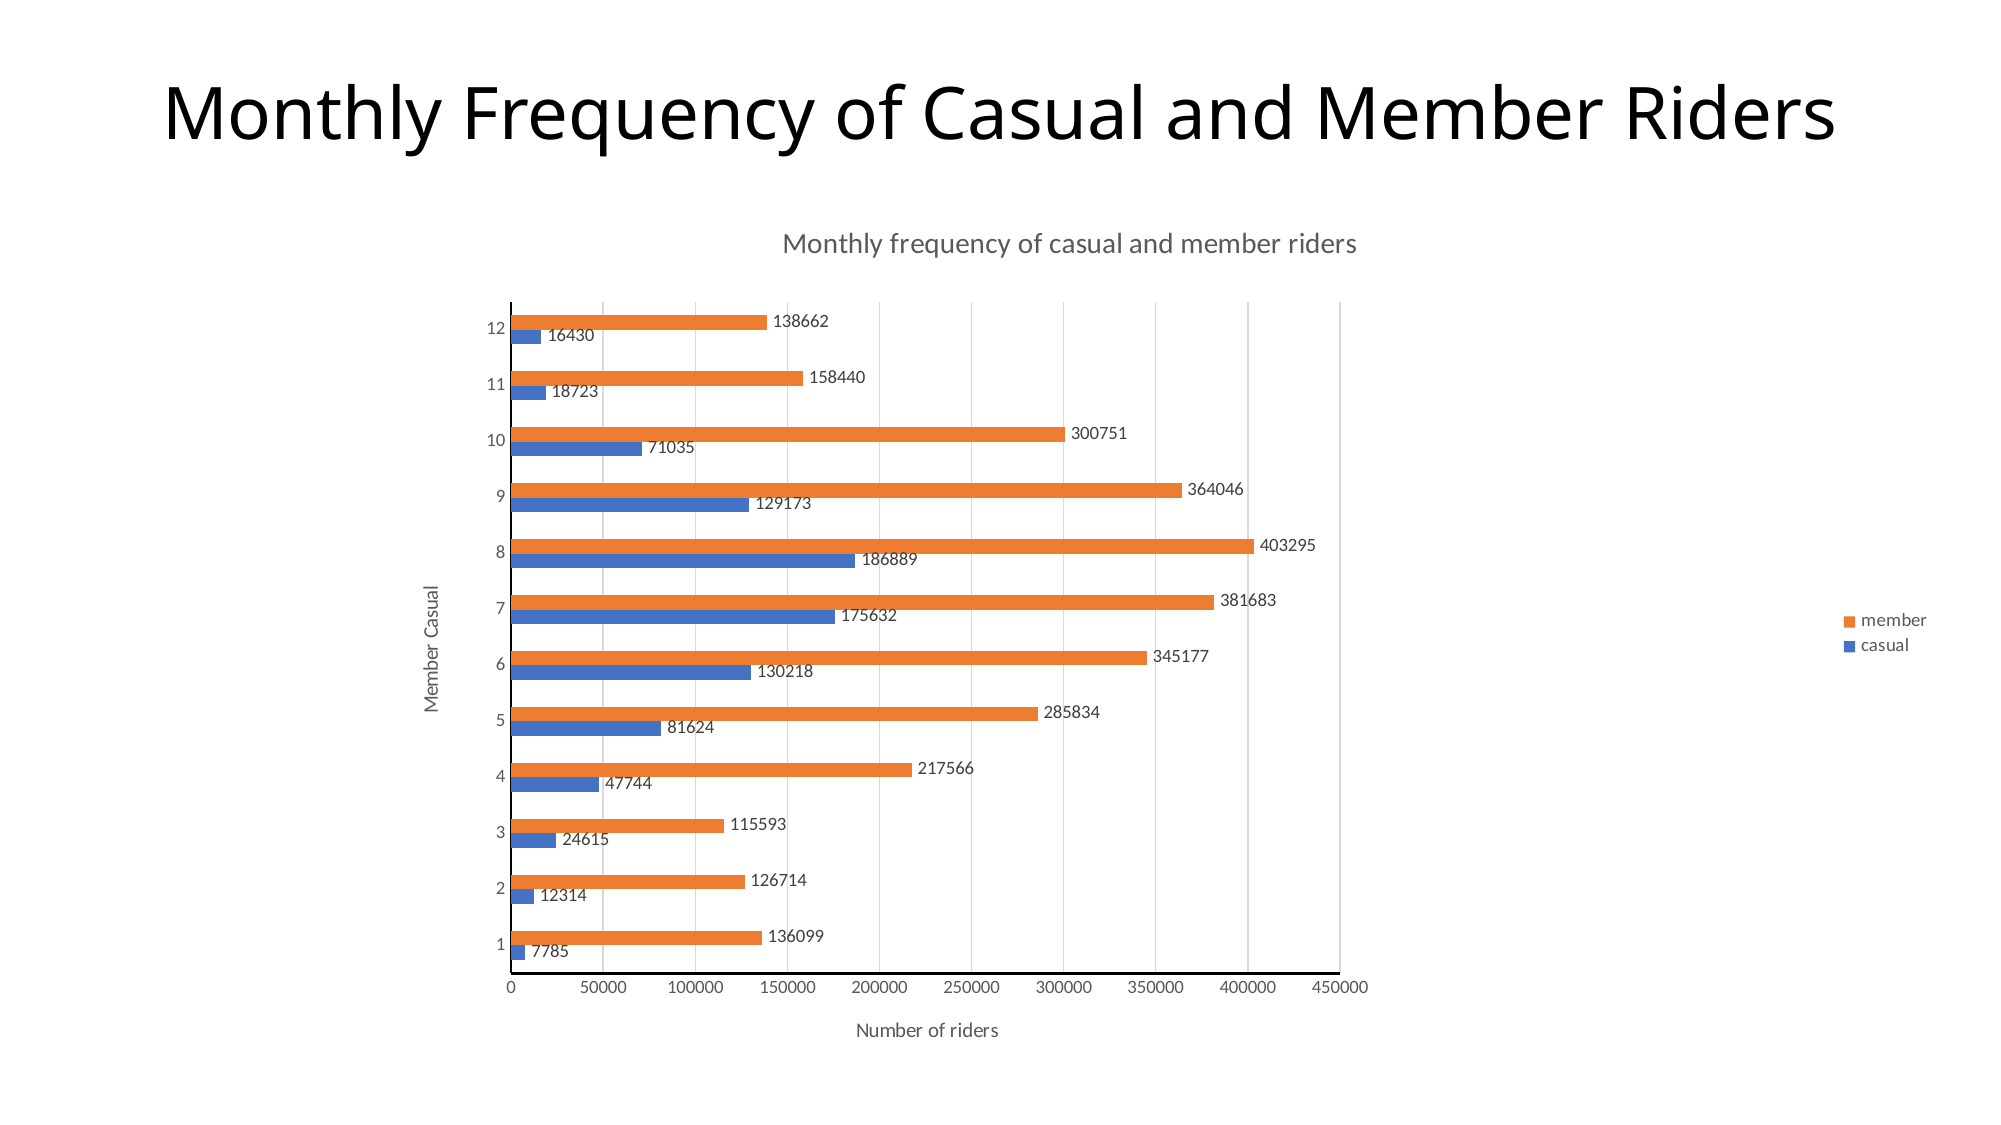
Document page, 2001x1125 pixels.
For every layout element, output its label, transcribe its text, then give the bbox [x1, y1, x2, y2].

title Monthly Frequency of Casual and Member Riders [137, 59, 1863, 172]
chart [61, 186, 1946, 1083]
